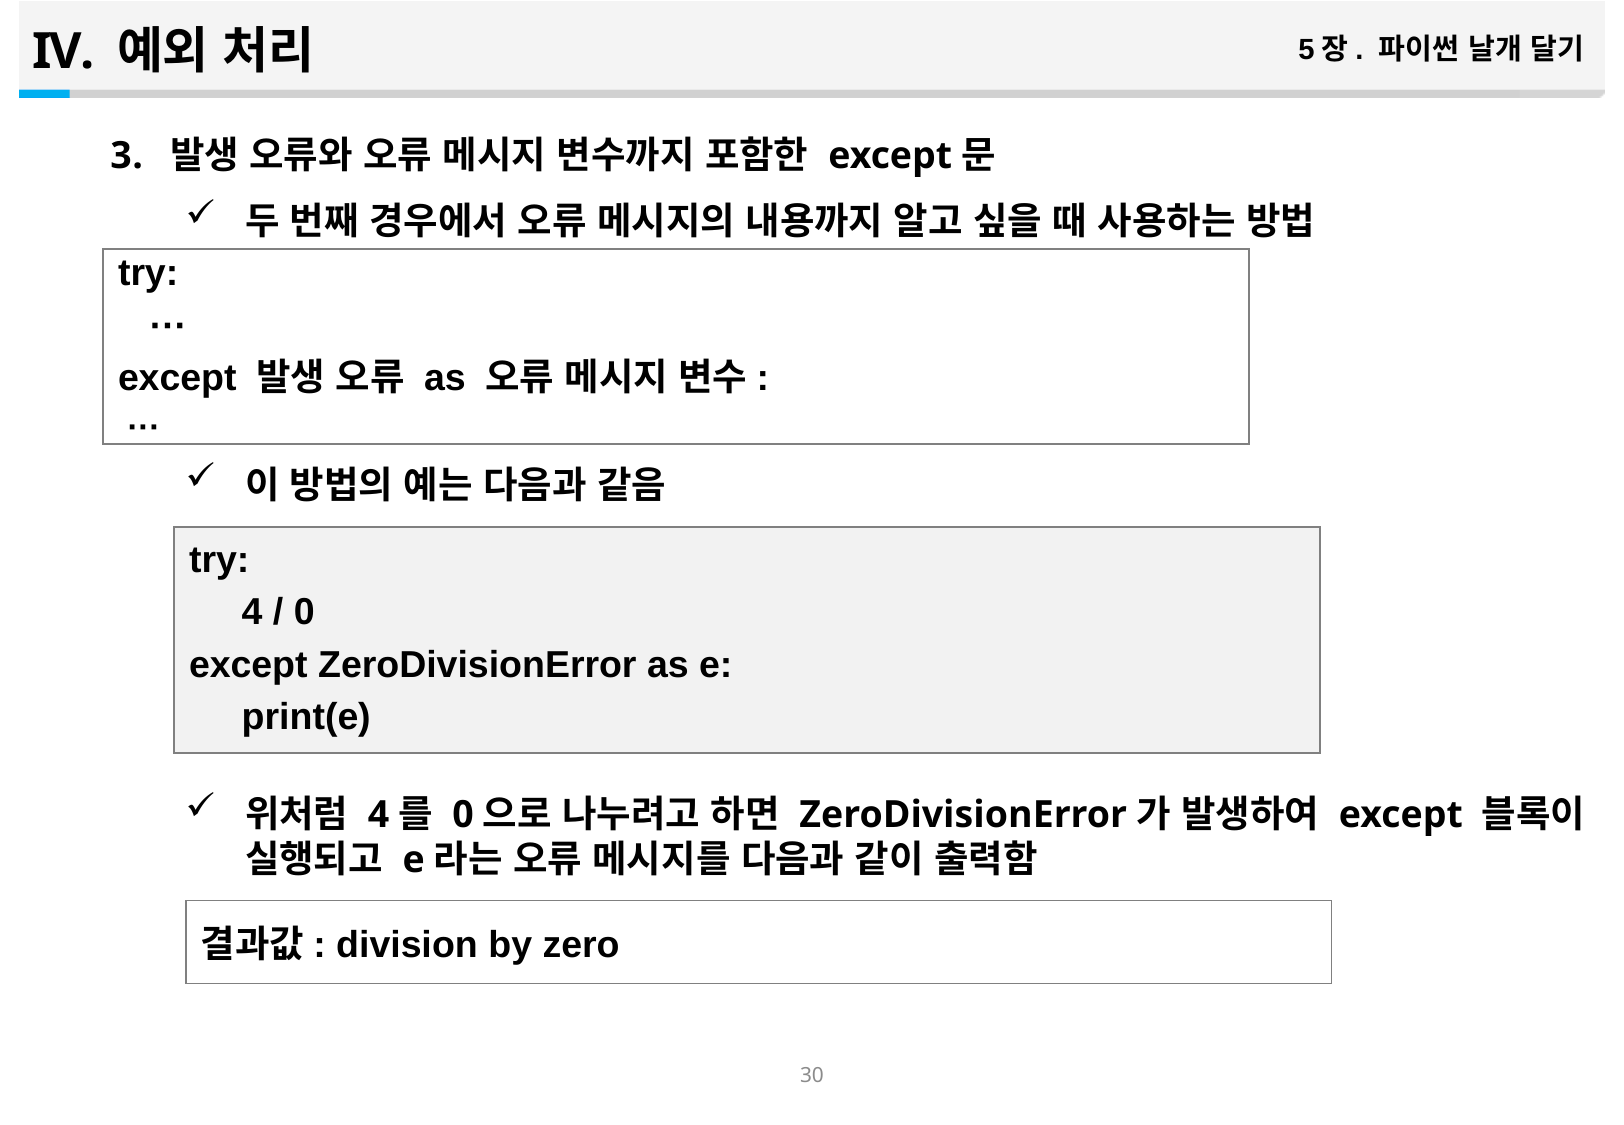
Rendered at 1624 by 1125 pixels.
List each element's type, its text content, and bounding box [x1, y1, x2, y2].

slide_number 29 [622, 1045, 1002, 1106]
text_box try: ··· except 발생 오류 as 오류 메시지 변수: ··· [103, 249, 1250, 445]
text_box 결과값: division by zero [185, 900, 1332, 984]
picture [19, 1, 1605, 98]
text_box try: 4 / 0 except ZeroDivisionError as e: print(e) [174, 527, 1320, 754]
list 예외 처리 [17, 11, 1167, 85]
text_box 발생 오류와 오류 메시지 변수까지 포함한 except문 두 번째 경우에서 오류 메시지의 내용까지 알고 싶을 때 사용하는 방법 이 방법의 예는 다음과 같음 위처럼 4를 0으로 나누려고 하면 ZeroDivisionError가 발생하여 except 블록이 실행되고 e라는 오류 메시지를 다음과 같이 출력함 [20, 123, 1602, 888]
text_box 5장. 파이썬 날개 달기 [1283, 22, 1600, 73]
